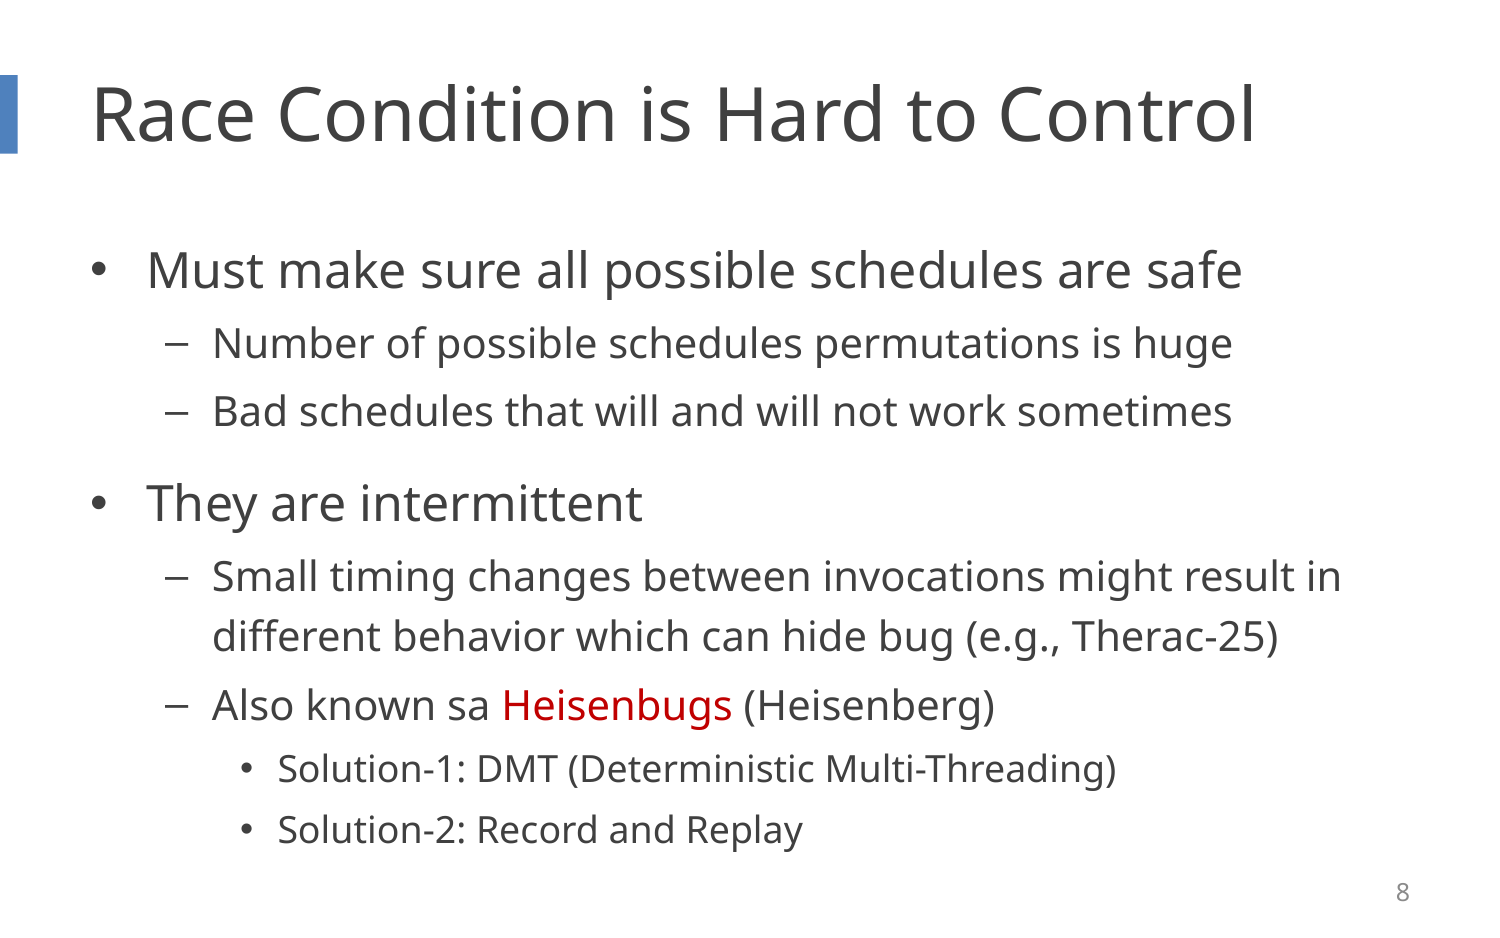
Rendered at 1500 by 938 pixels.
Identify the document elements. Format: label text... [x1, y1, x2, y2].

slide_number 8 [1074, 868, 1425, 919]
list Must make sure all possible schedules are safe Number of possible schedules permutations is huge Bad schedules that will and will not work sometimes They are intermittent Small timing changes between invocations might result in different behavior which can hide bug (e.g., Therac-25) Also known sa Heisenbugs (Heisenberg) Solution-1: DMT (Deterministic Multi-Threading) Solution-2: Record and Replay [75, 218, 1425, 838]
title Race Condition is Hard to Control [75, 37, 1425, 186]
